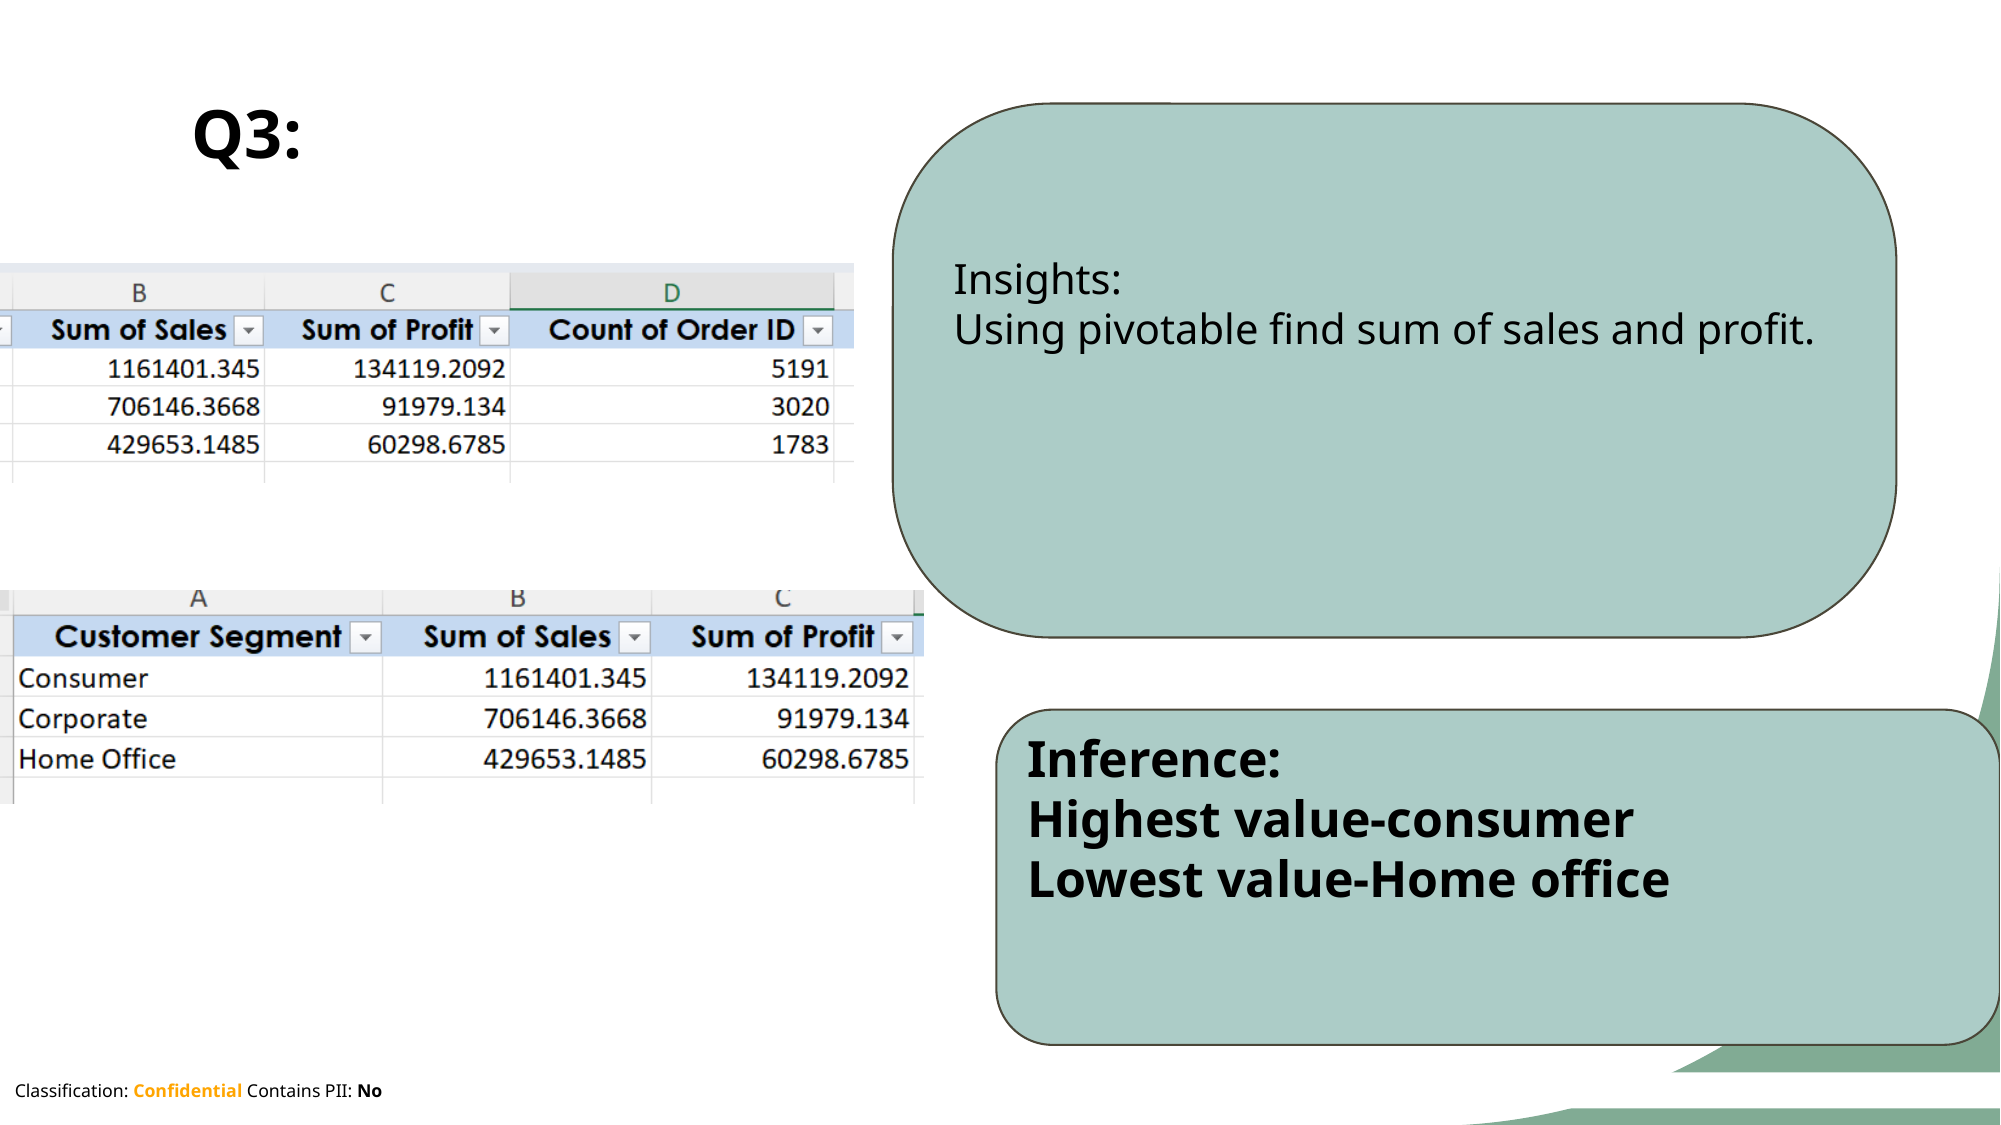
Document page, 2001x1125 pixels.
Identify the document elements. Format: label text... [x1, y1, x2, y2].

text_box Insights: Using pivotable find sum of sales and profit. [891, 102, 1898, 639]
text_box Inference: Highest value-consumer Lowest value-Home office [995, 708, 2000, 1046]
picture [0, 590, 924, 804]
picture [0, 263, 854, 483]
title Q3: [176, 81, 1809, 180]
